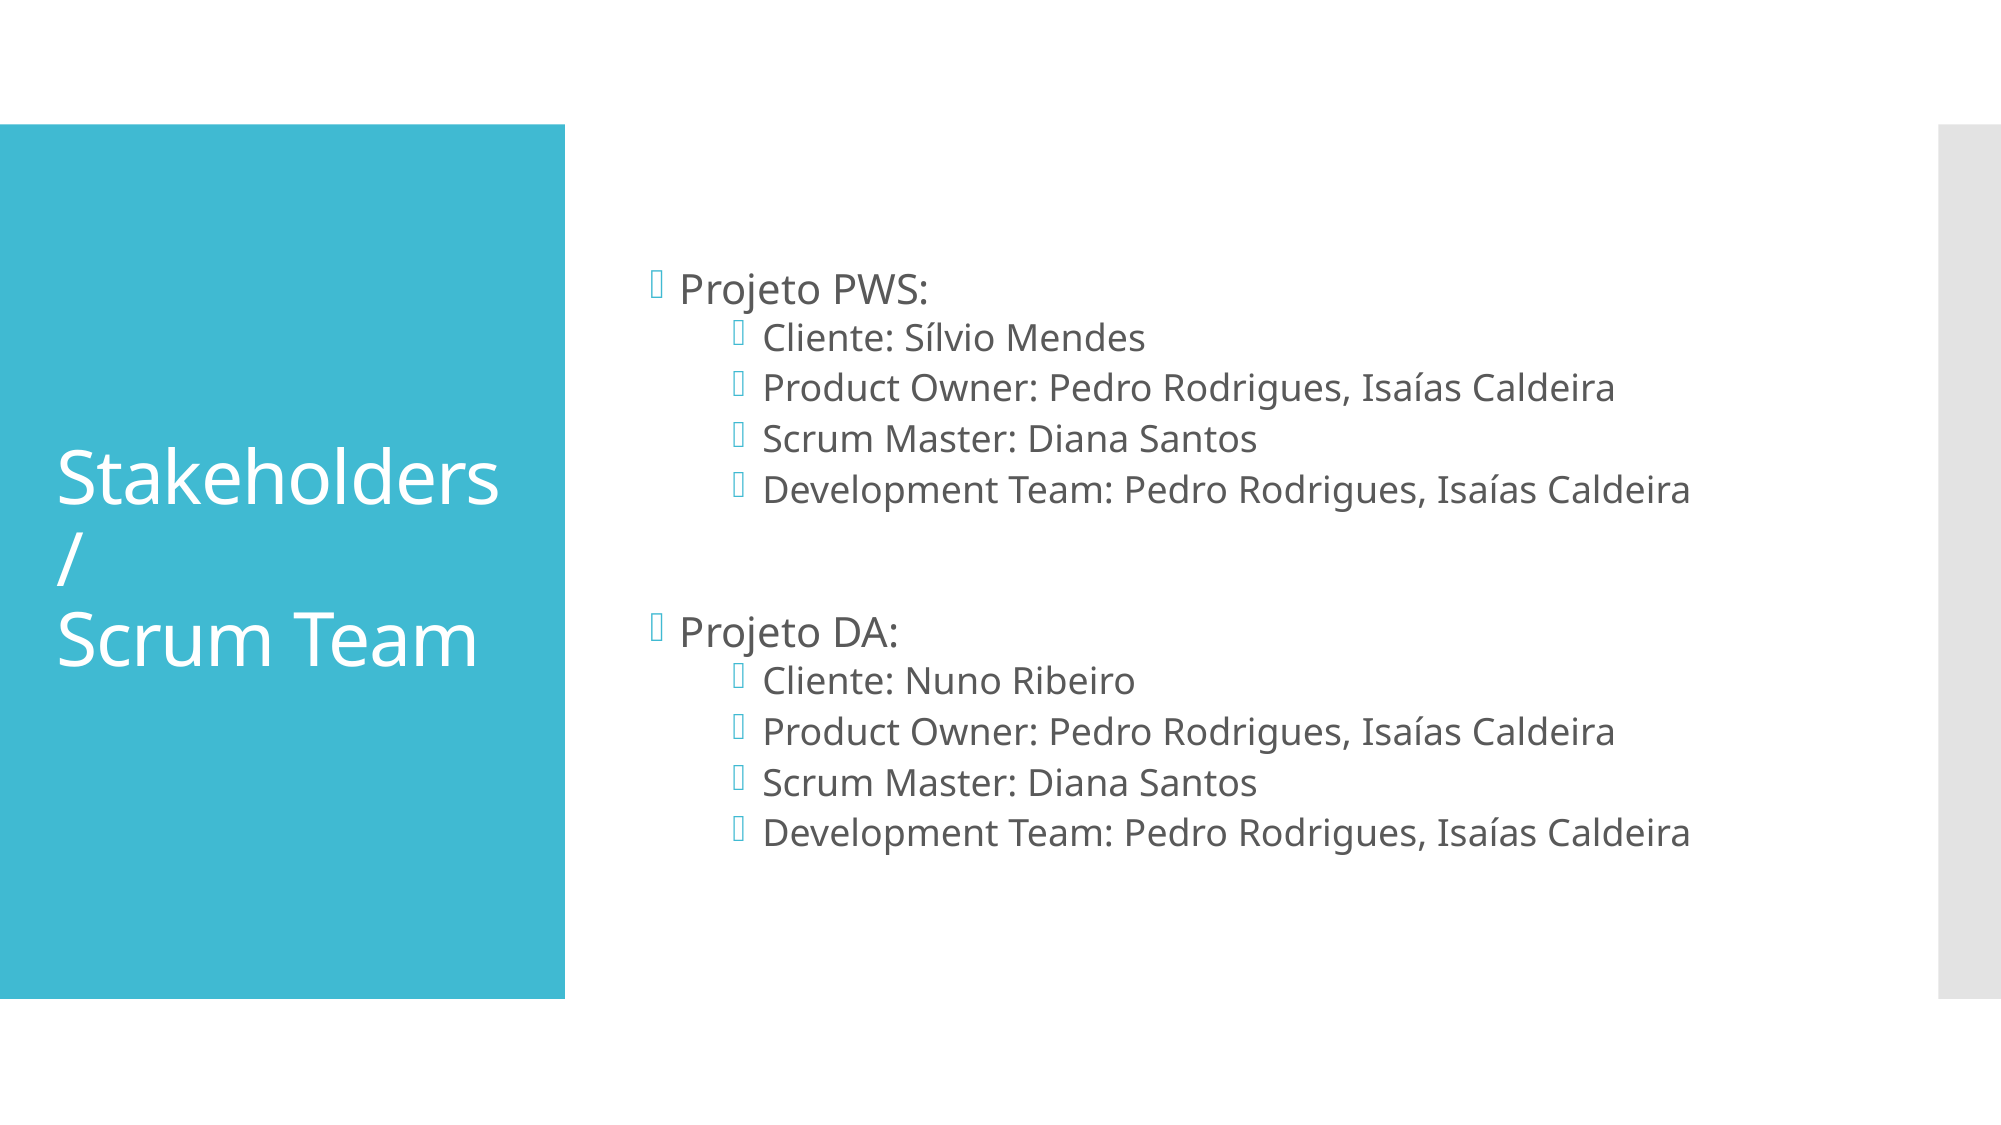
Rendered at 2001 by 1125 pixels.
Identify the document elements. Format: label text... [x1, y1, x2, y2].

list Projeto PWS: Cliente: Sílvio Mendes Product Owner: Pedro Rodrigues, Isaías Caldeira Scrum Master: Diana Santos Development Team: Pedro Rodrigues, Isaías Caldeira Projeto DA: Cliente: Nuno Ribeiro Product Owner: Pedro Rodrigues, Isaías Caldeira Scrum Master: Diana Santos Development Team: Pedro Rodrigues, Isaías Caldeira [634, 141, 1835, 982]
title Stakeholders / Scrum Team [41, 184, 525, 940]
